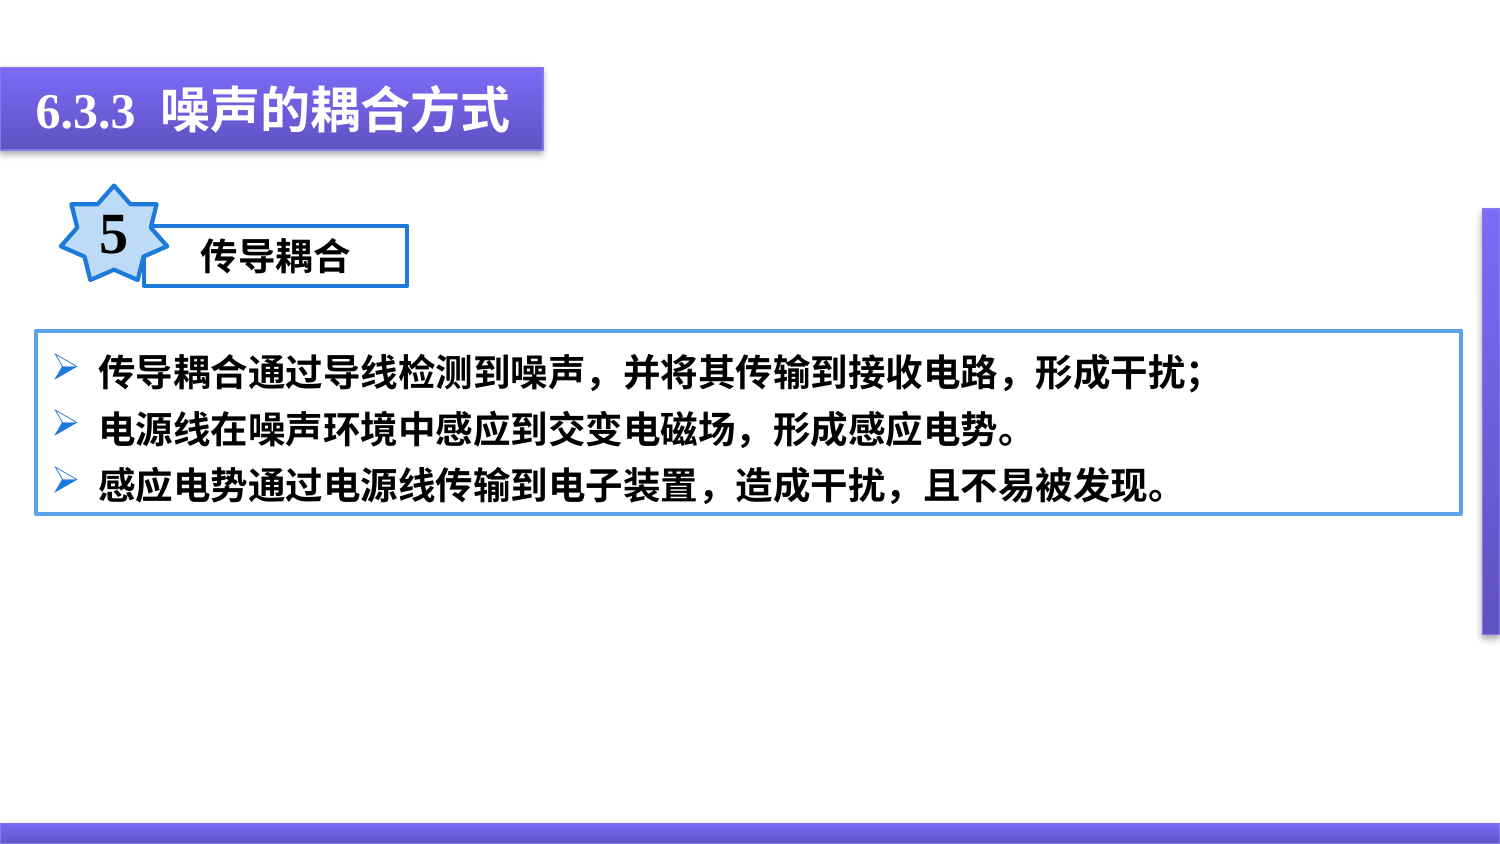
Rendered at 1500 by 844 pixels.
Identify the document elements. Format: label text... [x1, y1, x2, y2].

text_box [0, 67, 544, 151]
text_box 传导耦合通过导线检测到噪声，并将其传输到接收电路，形成干扰； 电源线在噪声环境中感应到交变电磁场，形成感应电势。 感应电势通过电源线传输到电子装置，造成干扰，且不易被发现。 [34, 329, 1463, 516]
text_box 5 [58, 183, 170, 282]
text_box 传导耦合 [142, 224, 409, 288]
text_box 6.3.3 噪声的耦合方式 [8, 71, 525, 146]
